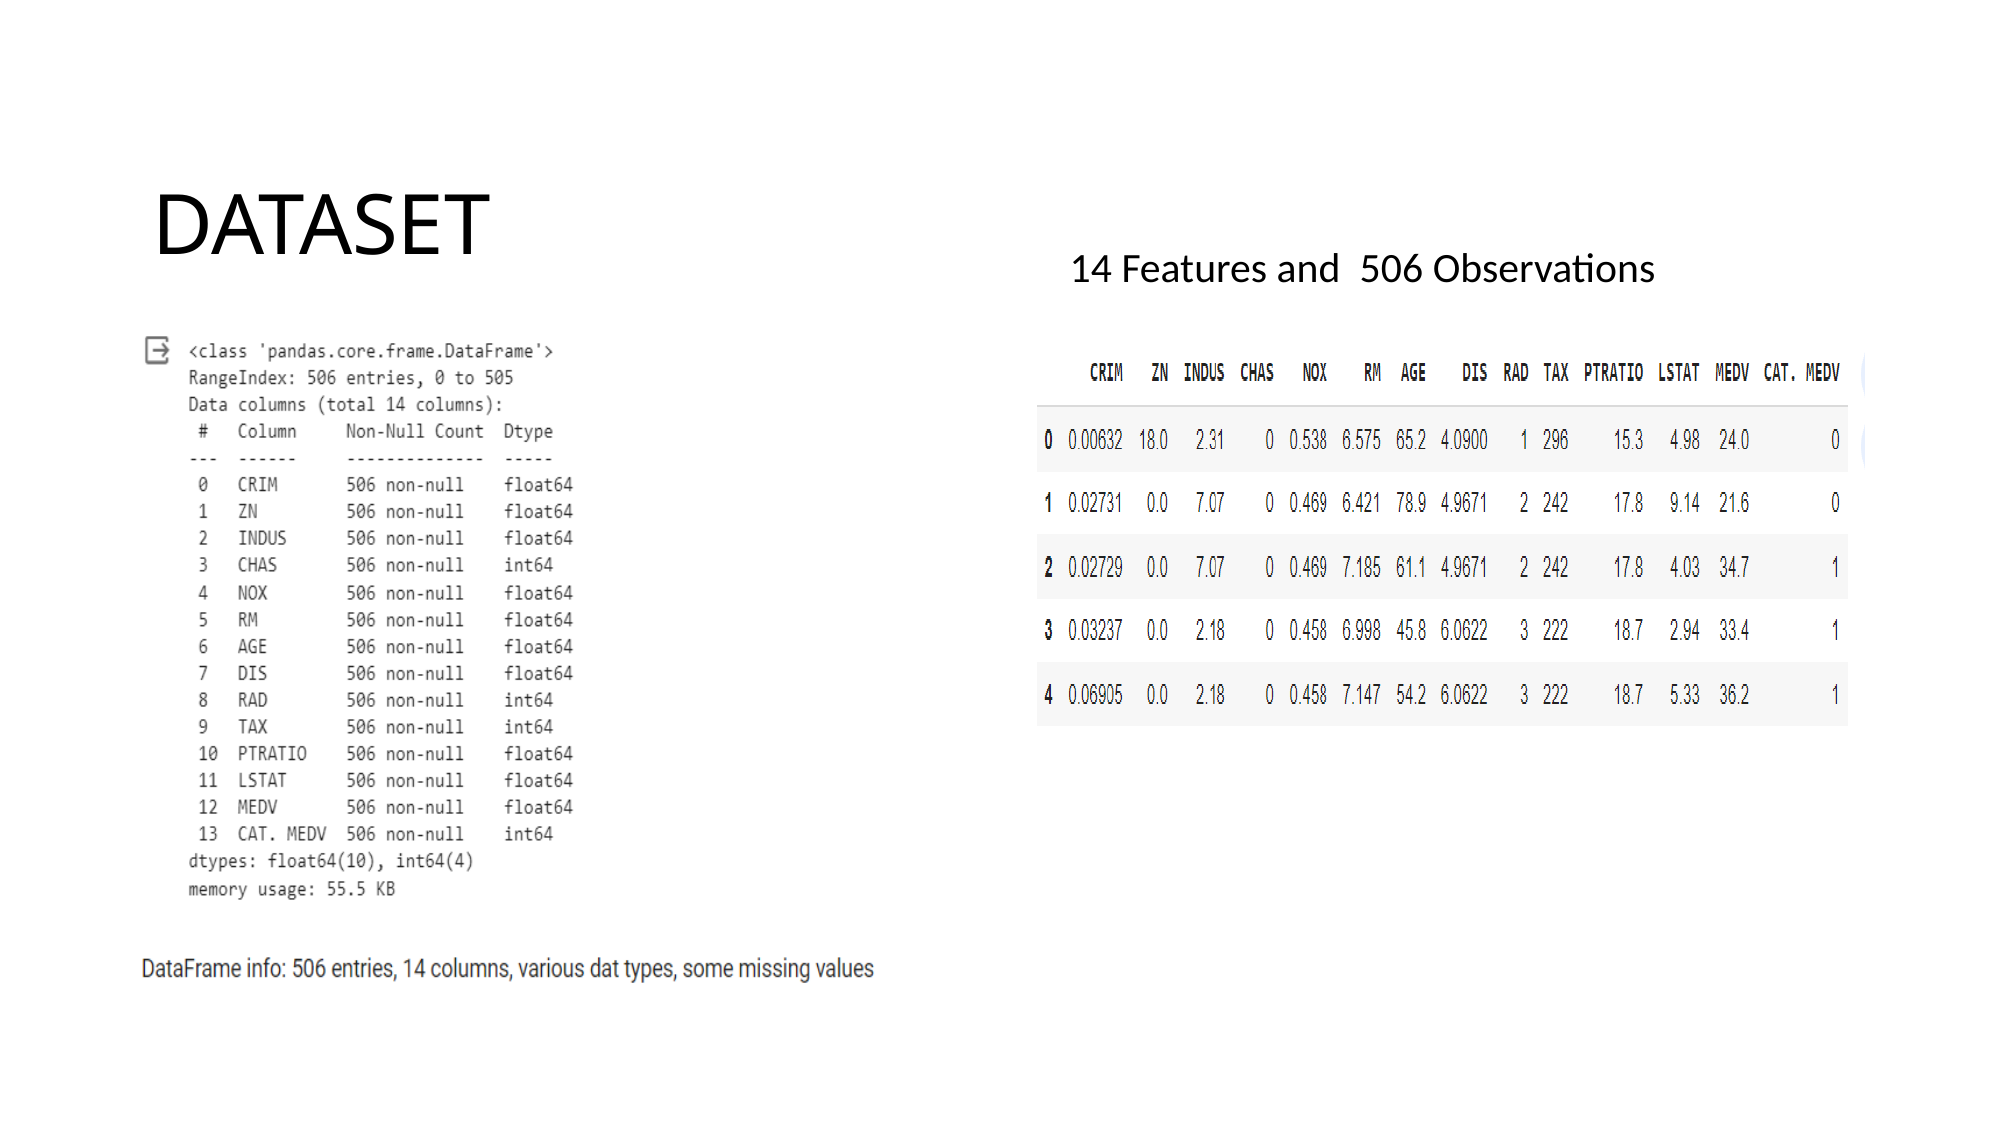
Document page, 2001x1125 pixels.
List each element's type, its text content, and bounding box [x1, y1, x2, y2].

picture [999, 328, 1865, 760]
title DATASET [137, 89, 986, 366]
picture [137, 328, 909, 997]
list 14 Features and 506 Observations [1054, 172, 1865, 328]
